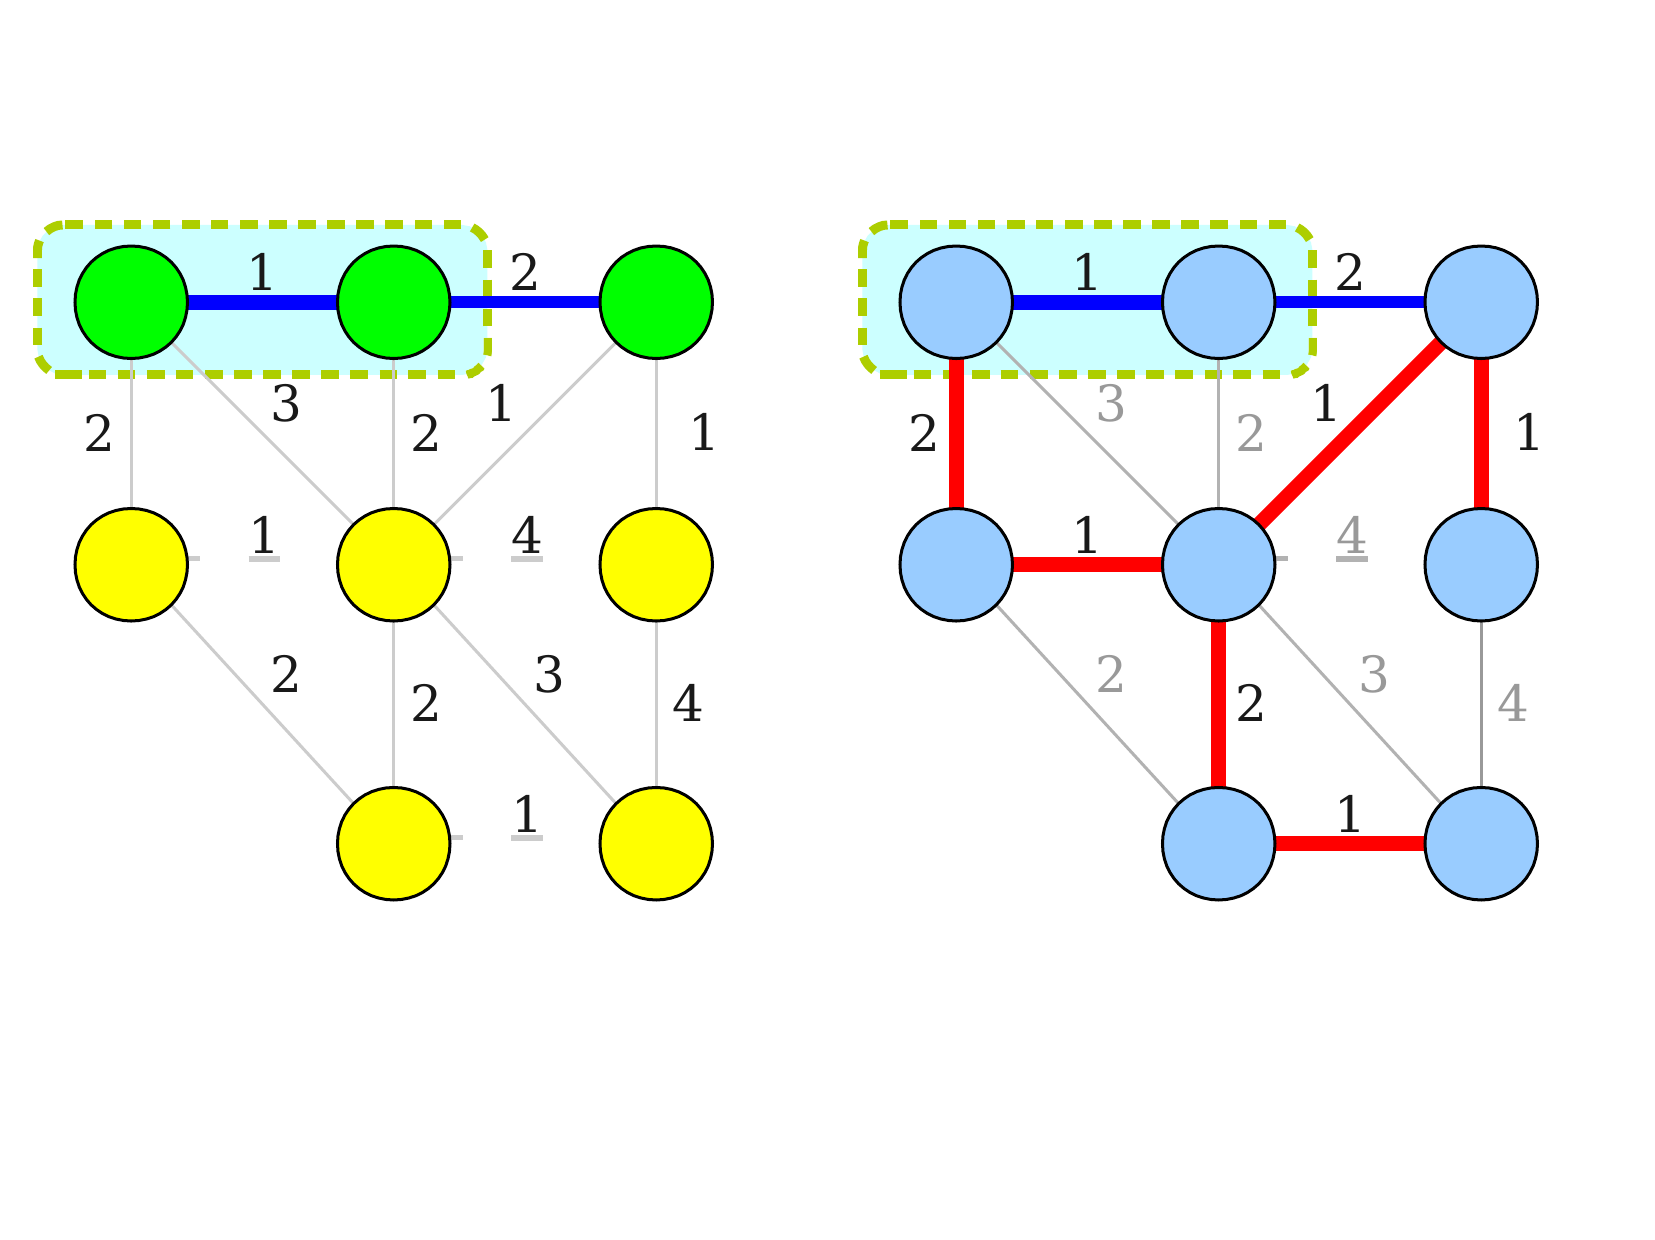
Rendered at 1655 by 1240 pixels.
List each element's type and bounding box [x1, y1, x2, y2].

text_box [81, 398, 118, 461]
text_box [1332, 238, 1369, 301]
text_box [686, 398, 723, 461]
text_box [507, 238, 544, 301]
text_box [1495, 669, 1532, 732]
text_box [1511, 398, 1548, 461]
text_box [37, 224, 713, 901]
text_box [670, 669, 707, 732]
text_box [906, 398, 943, 461]
text_box [862, 224, 1538, 901]
